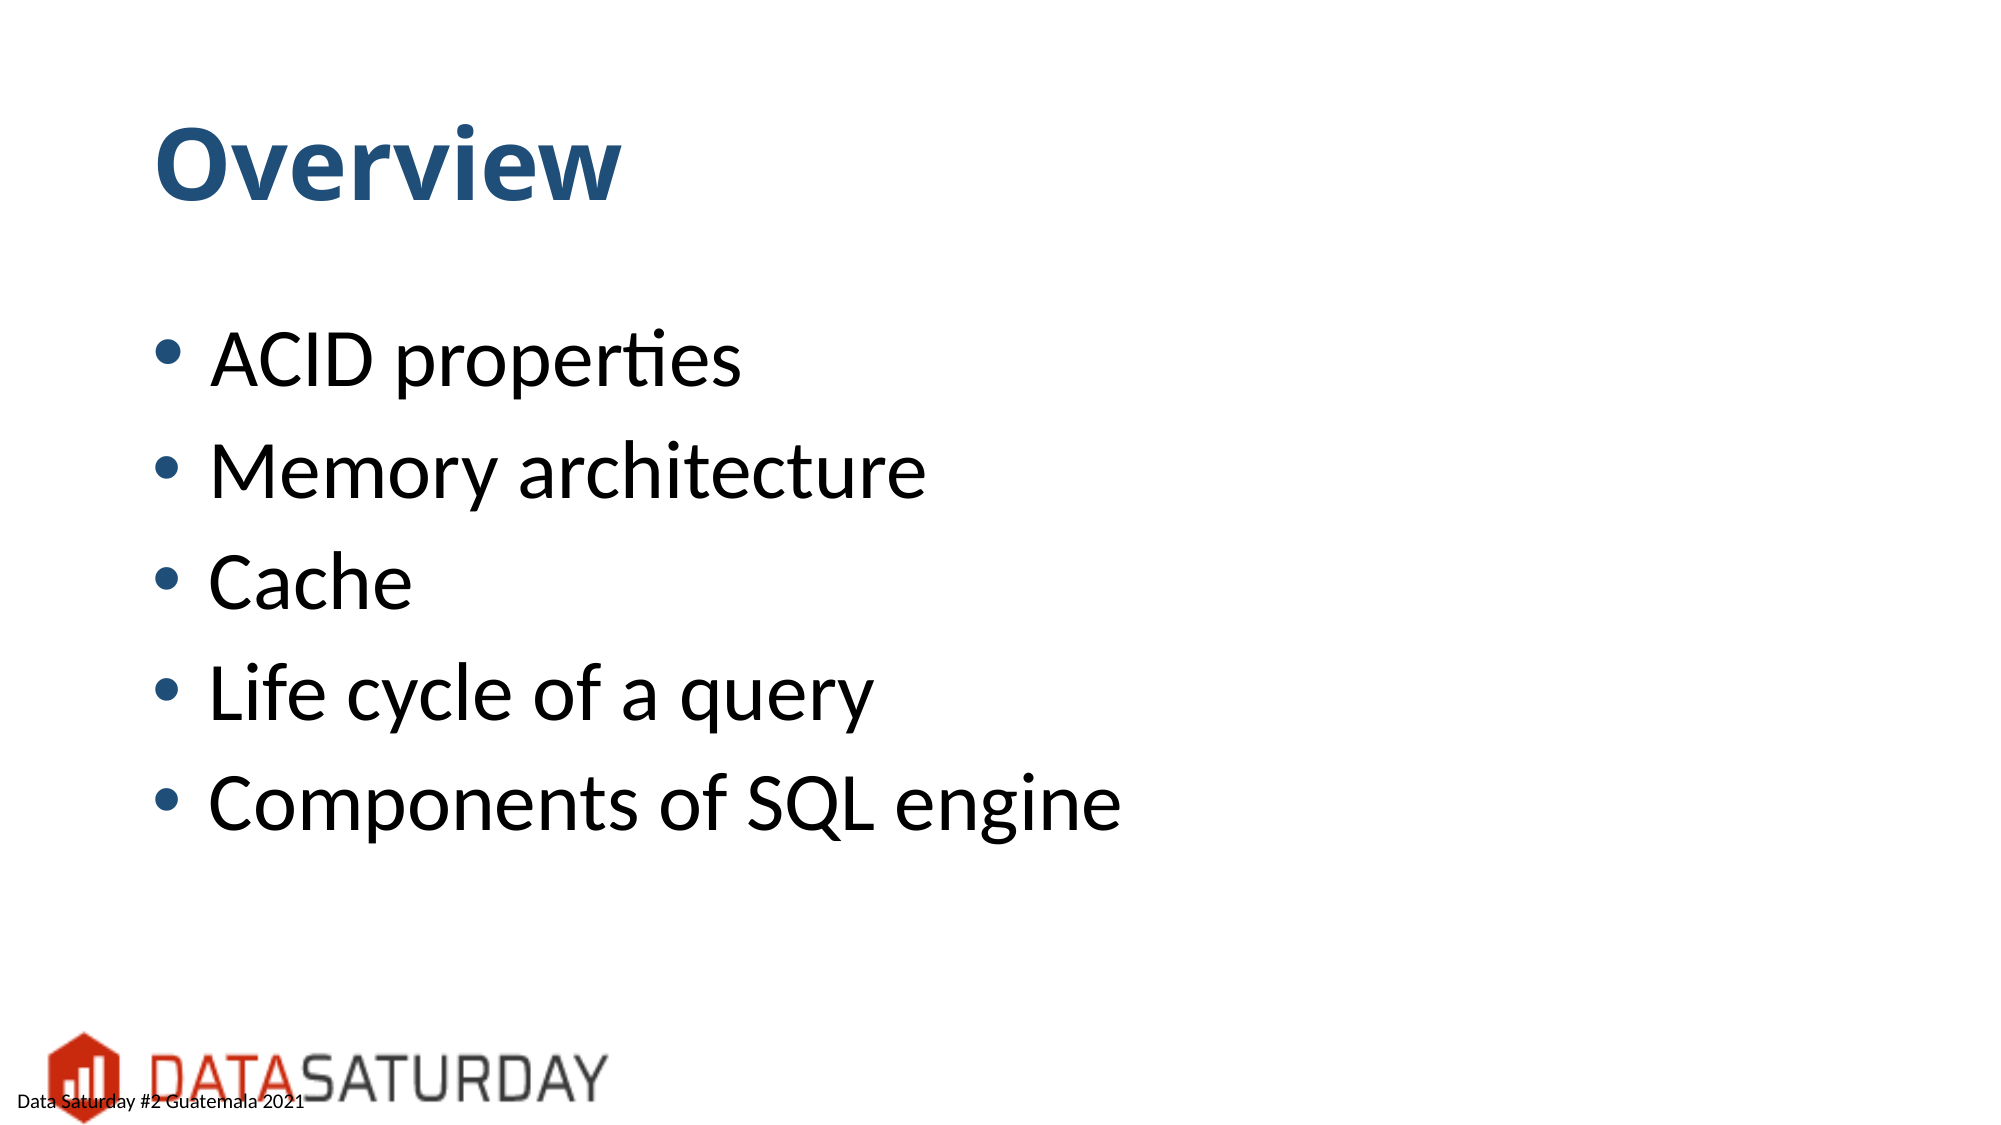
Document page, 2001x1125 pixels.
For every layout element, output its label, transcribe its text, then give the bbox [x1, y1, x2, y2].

title Overview [137, 59, 1863, 278]
picture [0, 1013, 708, 1125]
list ACID properties Memory architecture Cache Life cycle of a query Components of SQL engine [137, 299, 1863, 1014]
